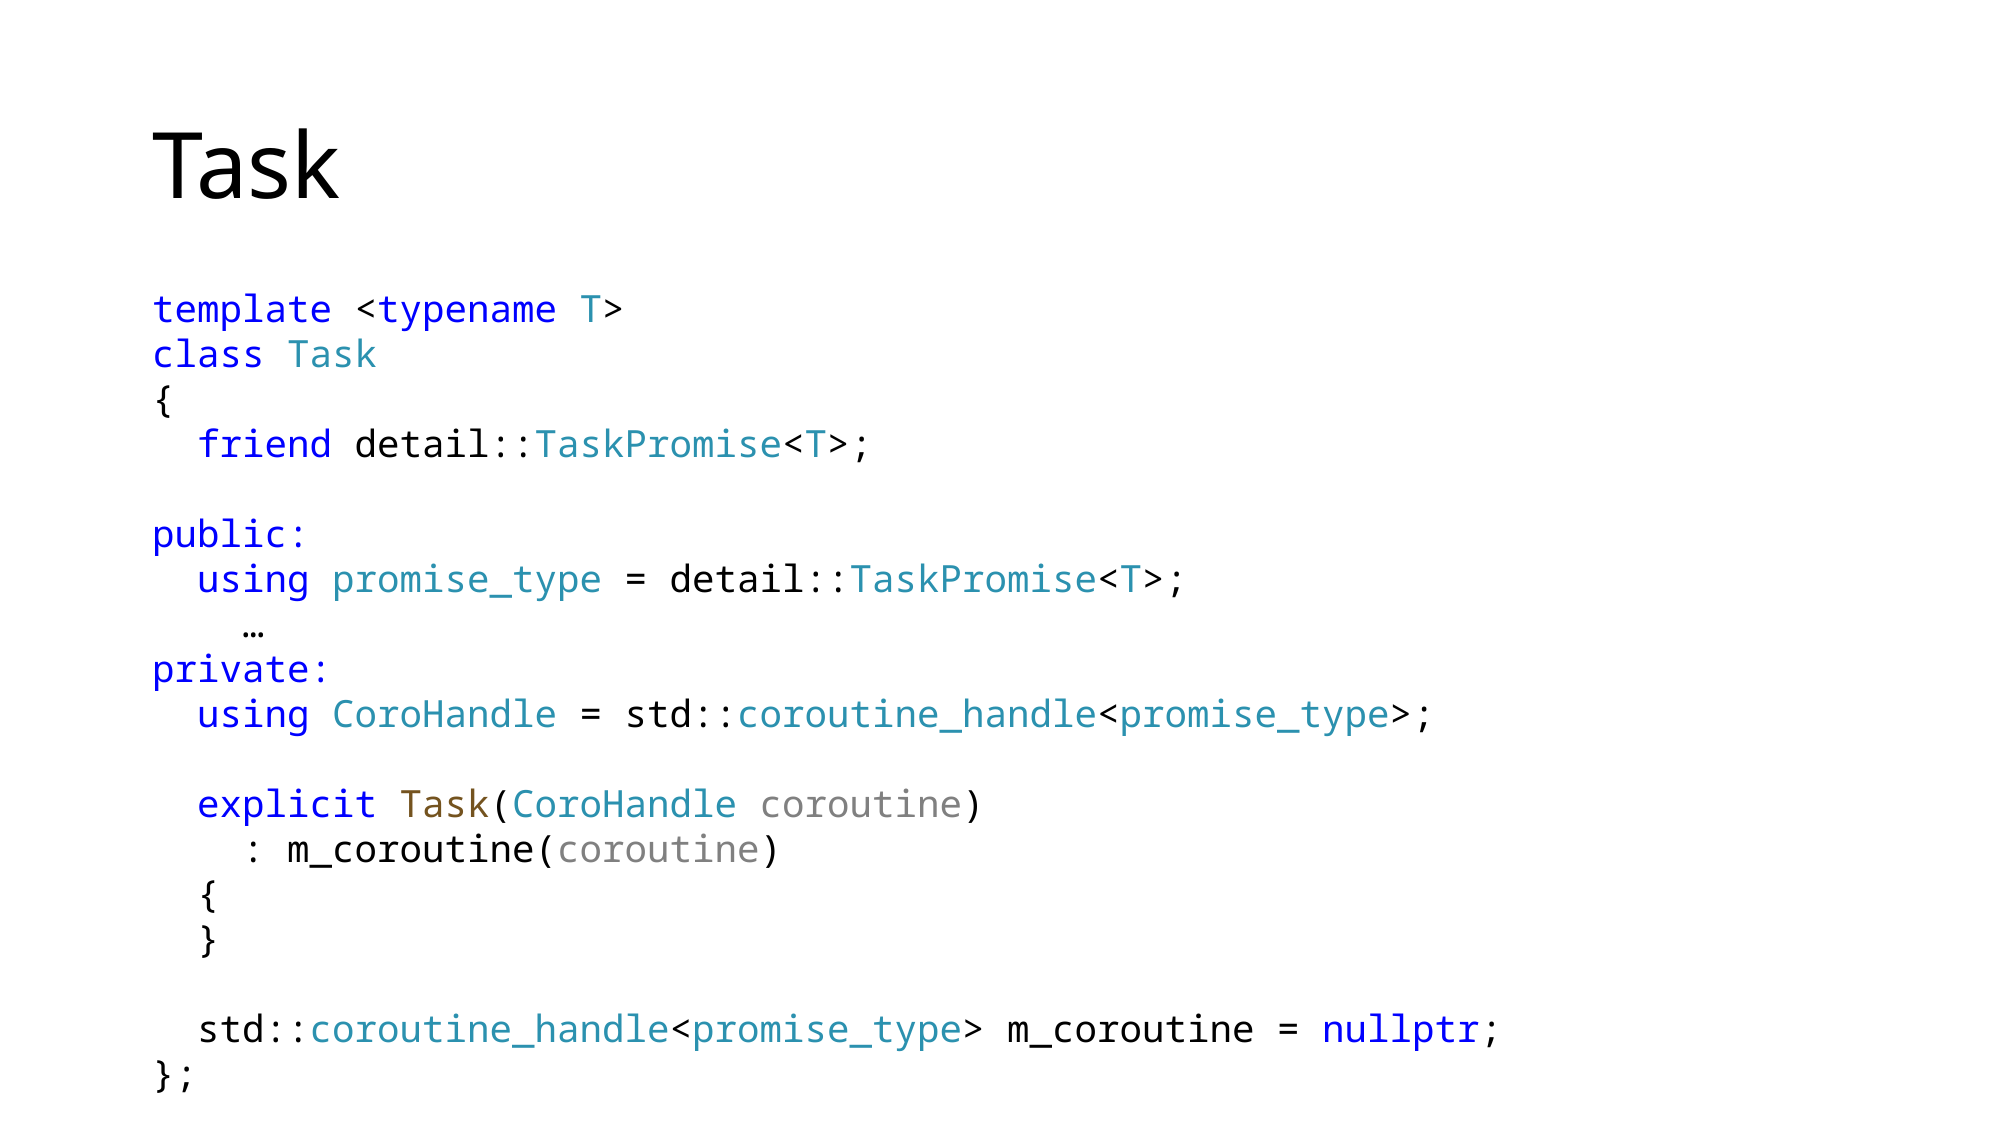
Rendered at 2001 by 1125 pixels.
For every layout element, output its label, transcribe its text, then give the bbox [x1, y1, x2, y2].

title Task [137, 59, 1863, 277]
text_box template <typename T> class Task { friend detail::TaskPromise<T>; public: using promise_type = detail::TaskPromise<T>; … private: using CoroHandle = std::coroutine_handle<promise_type>; explicit Task(CoroHandle coroutine) : m_coroutine(coroutine) { } std::coroutine_handle<promise_type> m_coroutine = nullptr; }; [137, 277, 1955, 1102]
